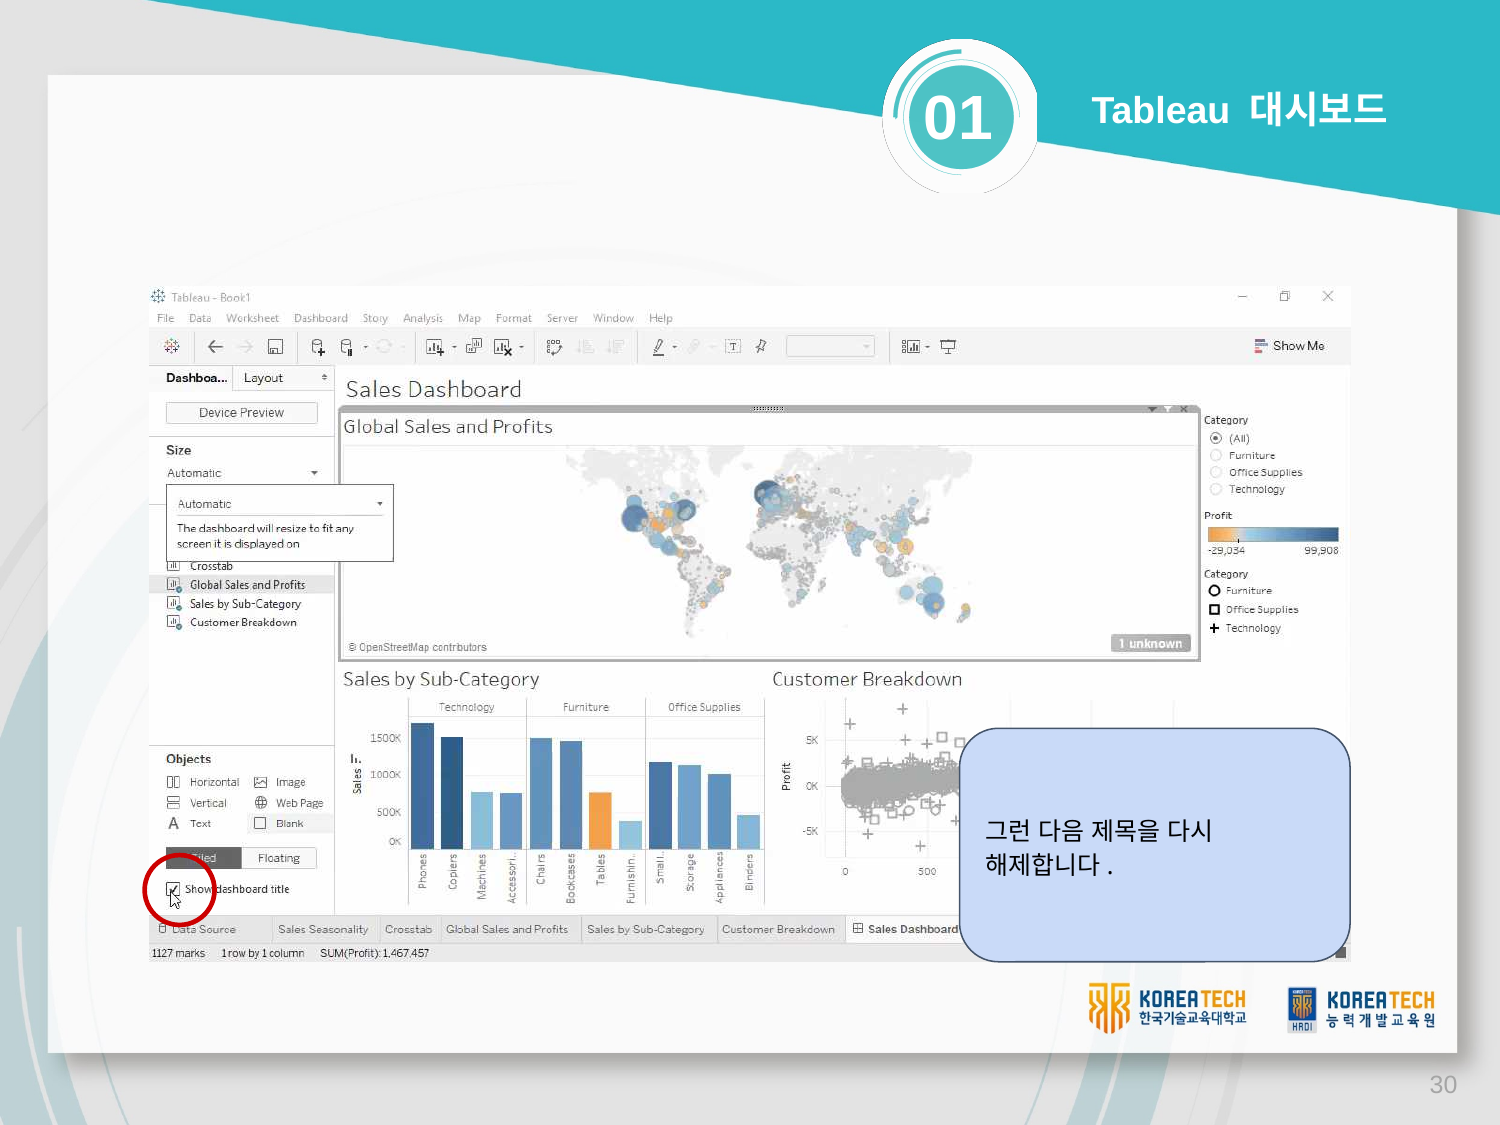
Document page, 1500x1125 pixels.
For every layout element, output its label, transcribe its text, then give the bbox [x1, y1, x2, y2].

text_box Tableau 대시보드 [1046, 78, 1433, 140]
text_box [120, 170, 1273, 262]
picture [0, 0, 1500, 1125]
slide_number 30 [1225, 1053, 1473, 1114]
